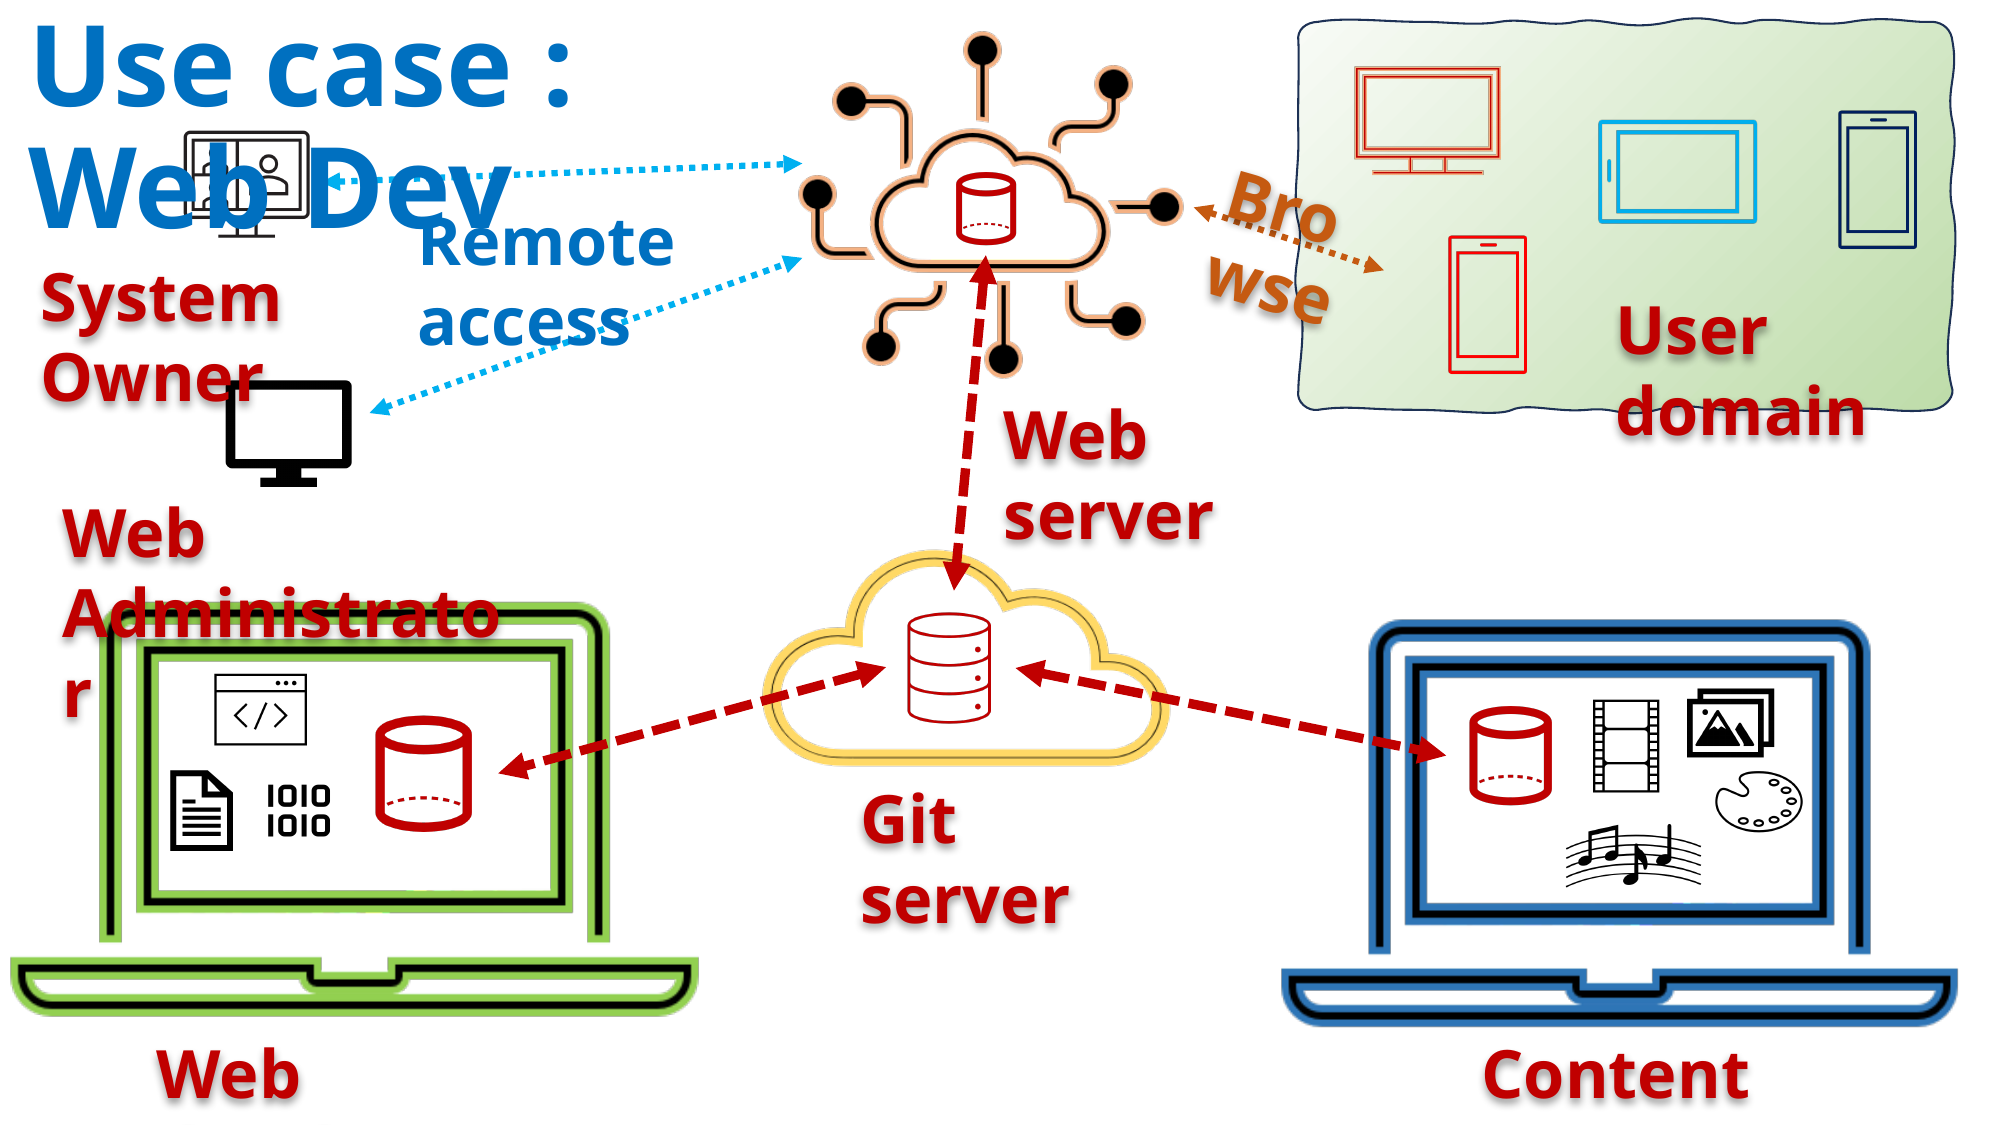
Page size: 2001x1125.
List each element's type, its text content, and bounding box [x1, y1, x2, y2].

text_box User domain [1600, 280, 1944, 456]
picture [788, 4, 1194, 410]
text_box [369, 257, 803, 414]
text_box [321, 163, 803, 183]
picture [171, 107, 327, 258]
text_box [1296, 17, 1957, 414]
picture [740, 450, 1194, 866]
text_box Web server [989, 385, 1332, 560]
text_box Remote access [402, 191, 788, 257]
text_box Git server [845, 866, 1089, 945]
picture [1351, 45, 1503, 196]
picture [0, 358, 710, 1125]
picture [1578, 73, 1777, 271]
text_box Browse [1194, 139, 1419, 363]
picture [1802, 104, 1953, 255]
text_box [953, 255, 986, 591]
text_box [498, 667, 886, 774]
picture [1412, 229, 1563, 380]
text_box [1193, 207, 1384, 271]
text_box System Owner [26, 247, 372, 423]
text_box Use case : Web Dev [13, 2, 806, 117]
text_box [1015, 667, 1447, 756]
picture [1271, 471, 1969, 1125]
